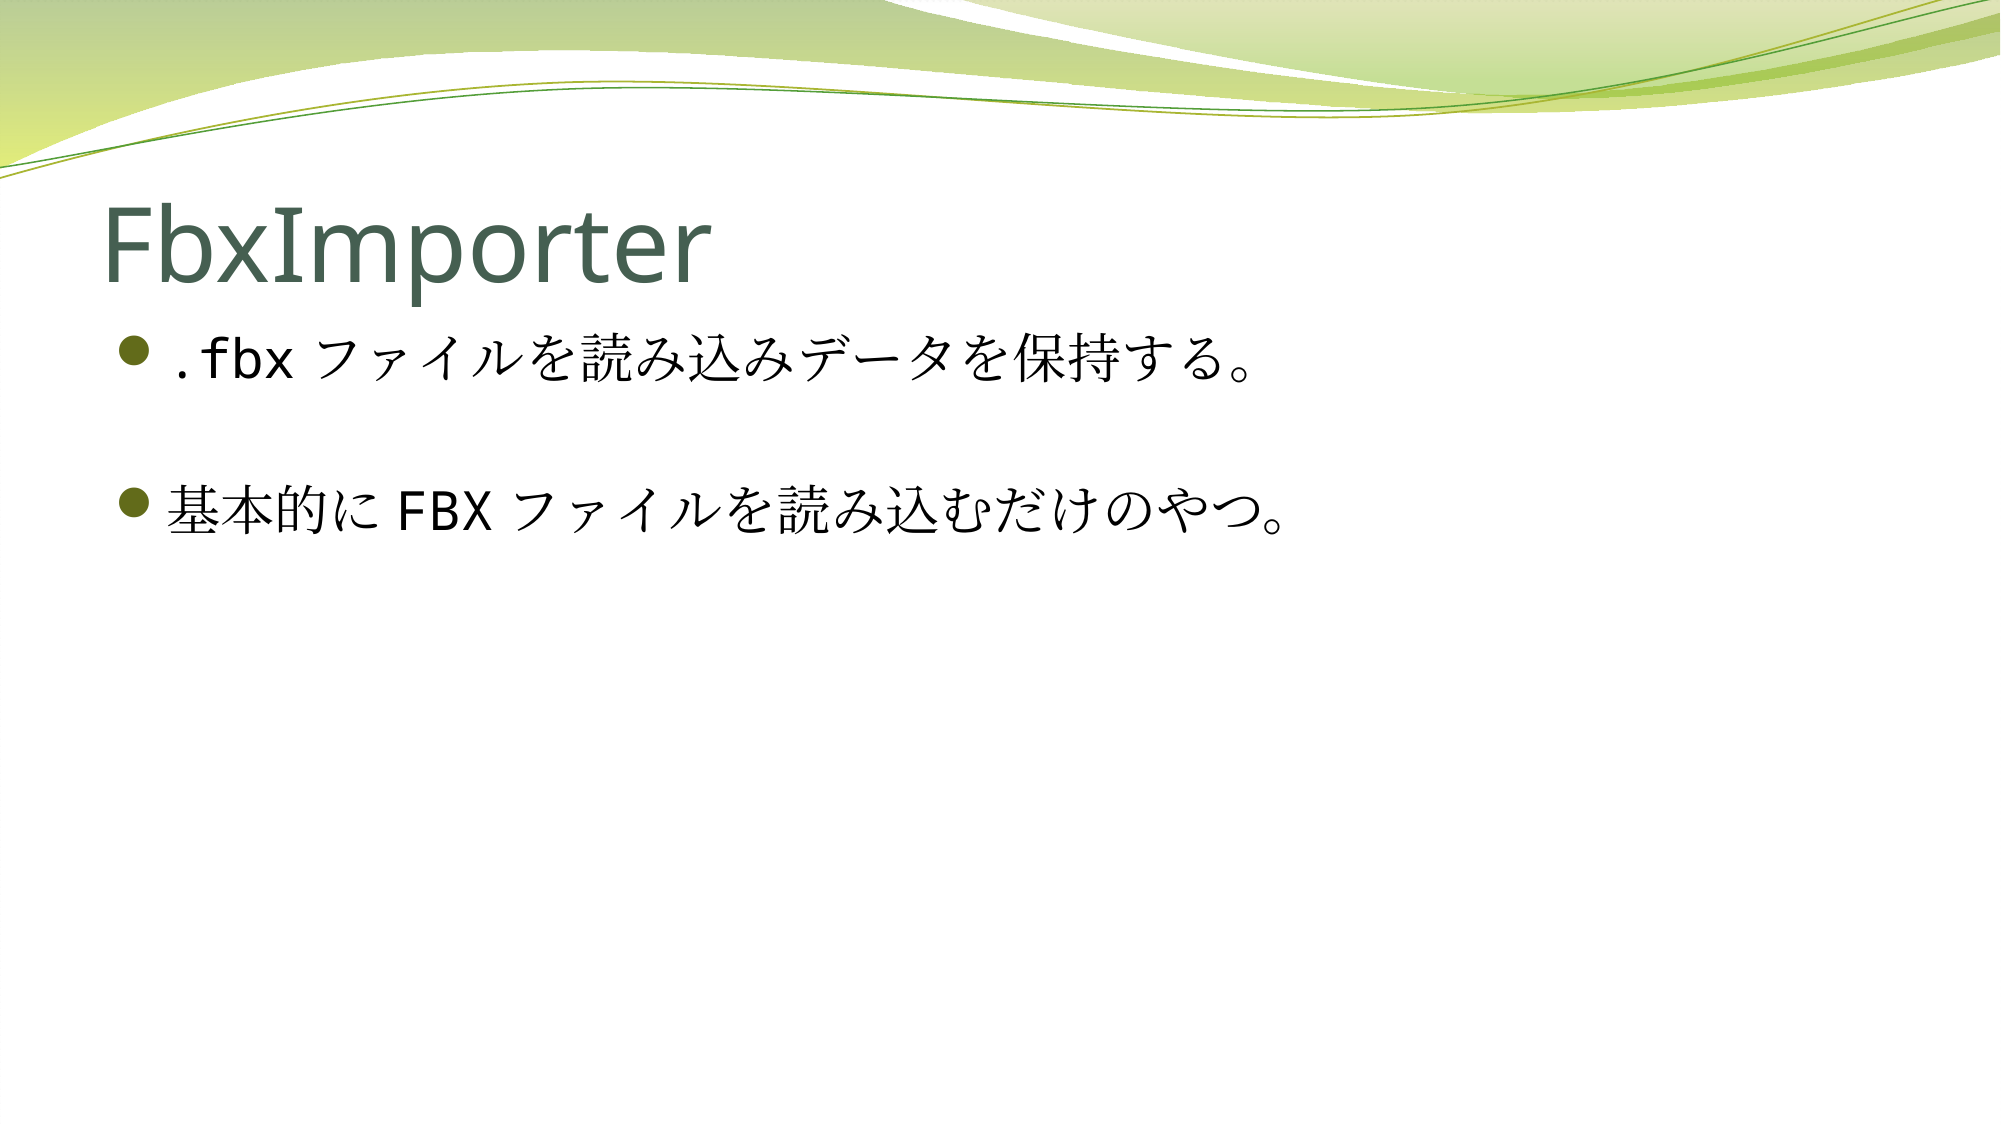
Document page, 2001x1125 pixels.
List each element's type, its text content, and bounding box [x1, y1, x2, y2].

list .fbxファイルを読み込みデータを保持する。 基本的にFBXファイルを読み込むだけのやつ。 [99, 317, 1900, 1030]
title FbxImporter [99, 115, 1900, 303]
